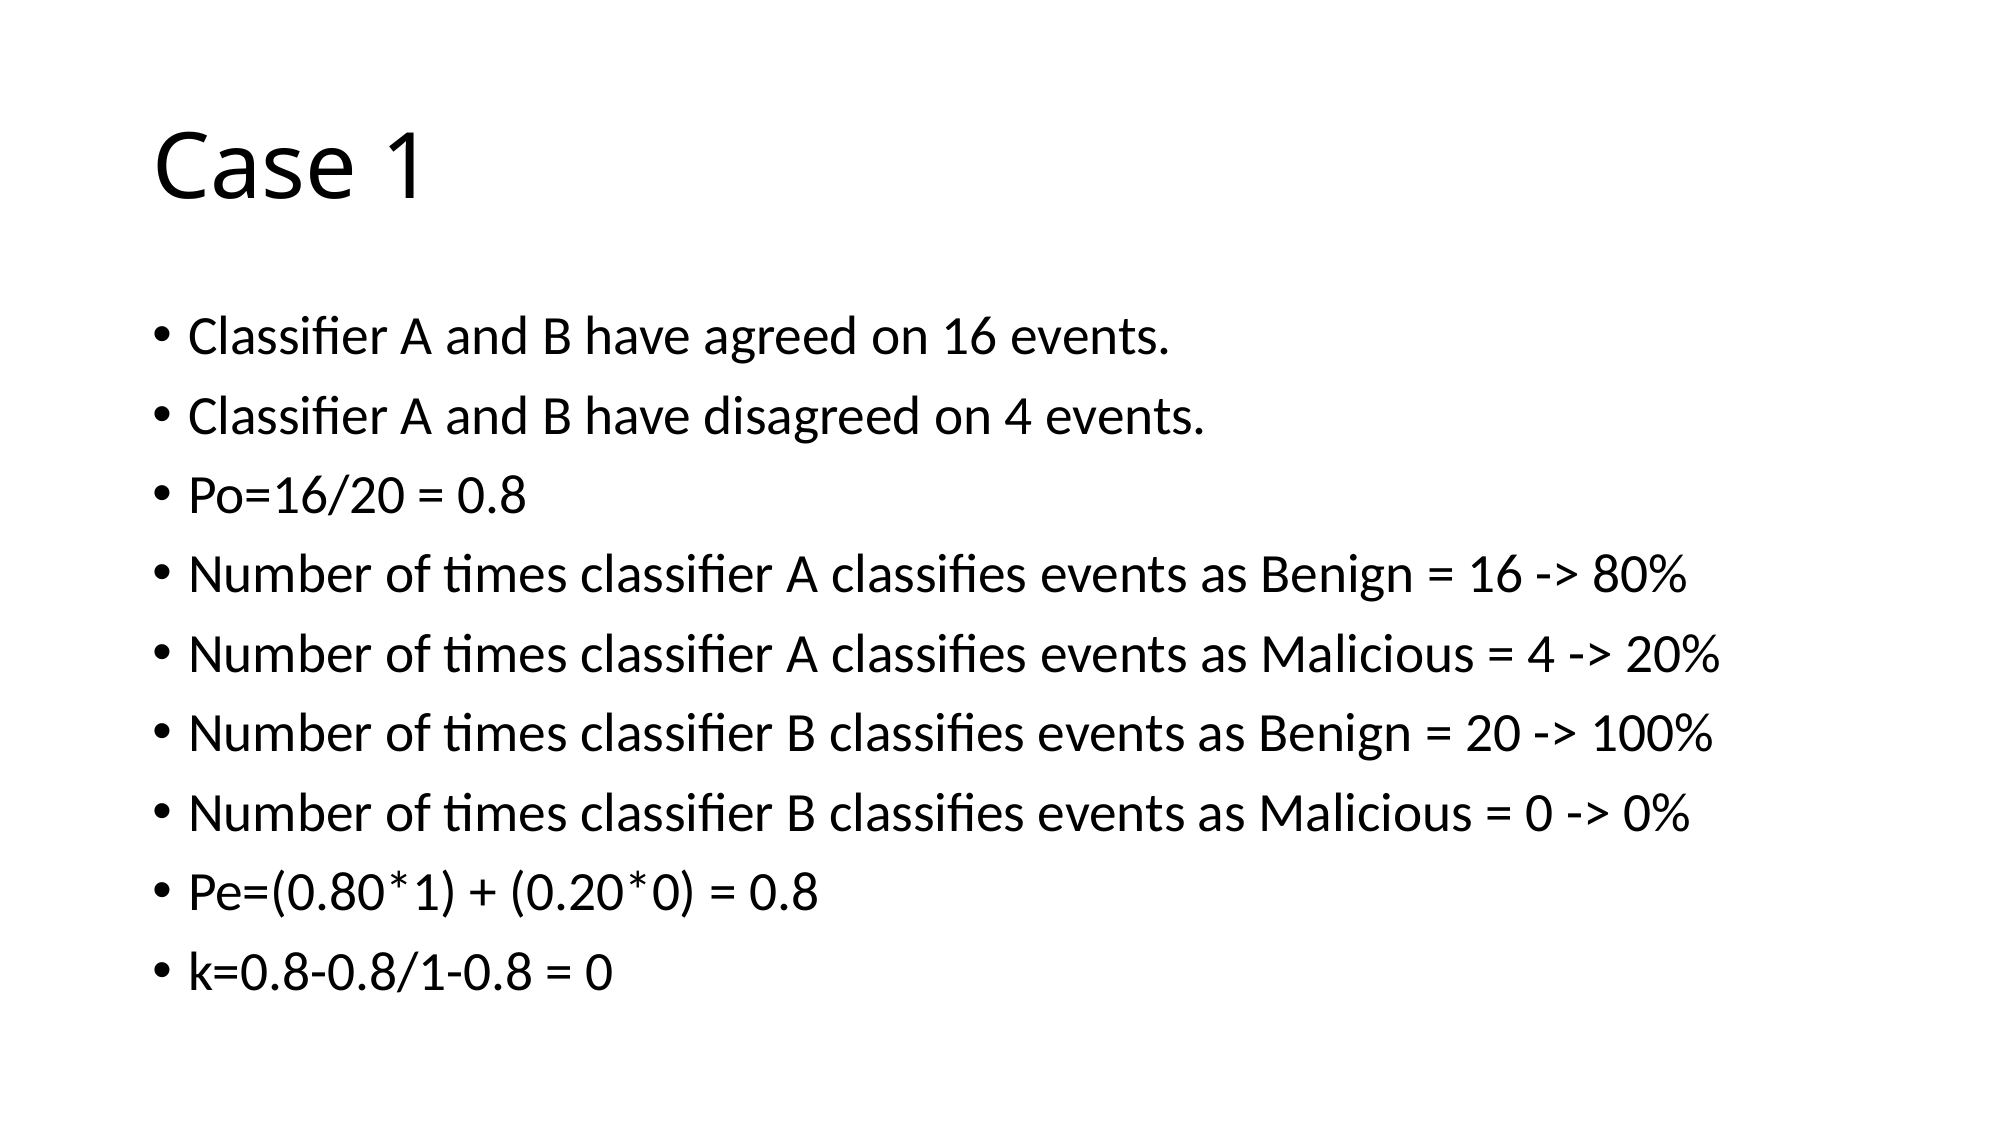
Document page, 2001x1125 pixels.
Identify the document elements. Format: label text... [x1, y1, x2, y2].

title Case 1 [137, 59, 1863, 278]
list Classifier A and B have agreed on 16 events. Classifier A and B have disagreed on 4 events. Po=16/20 = 0.8 Number of times classifier A classifies events as Benign = 16 -> 80% Number of times classifier A classifies events as Malicious = 4 -> 20% Number of times classifier B classifies events as Benign = 20 -> 100% Number of times classifier B classifies events as Malicious = 0 -> 0% Pe=(0.80*1) + (0.20*0) = 0.8 k=0.8-0.8/1-0.8 = 0 [137, 299, 1863, 1014]
